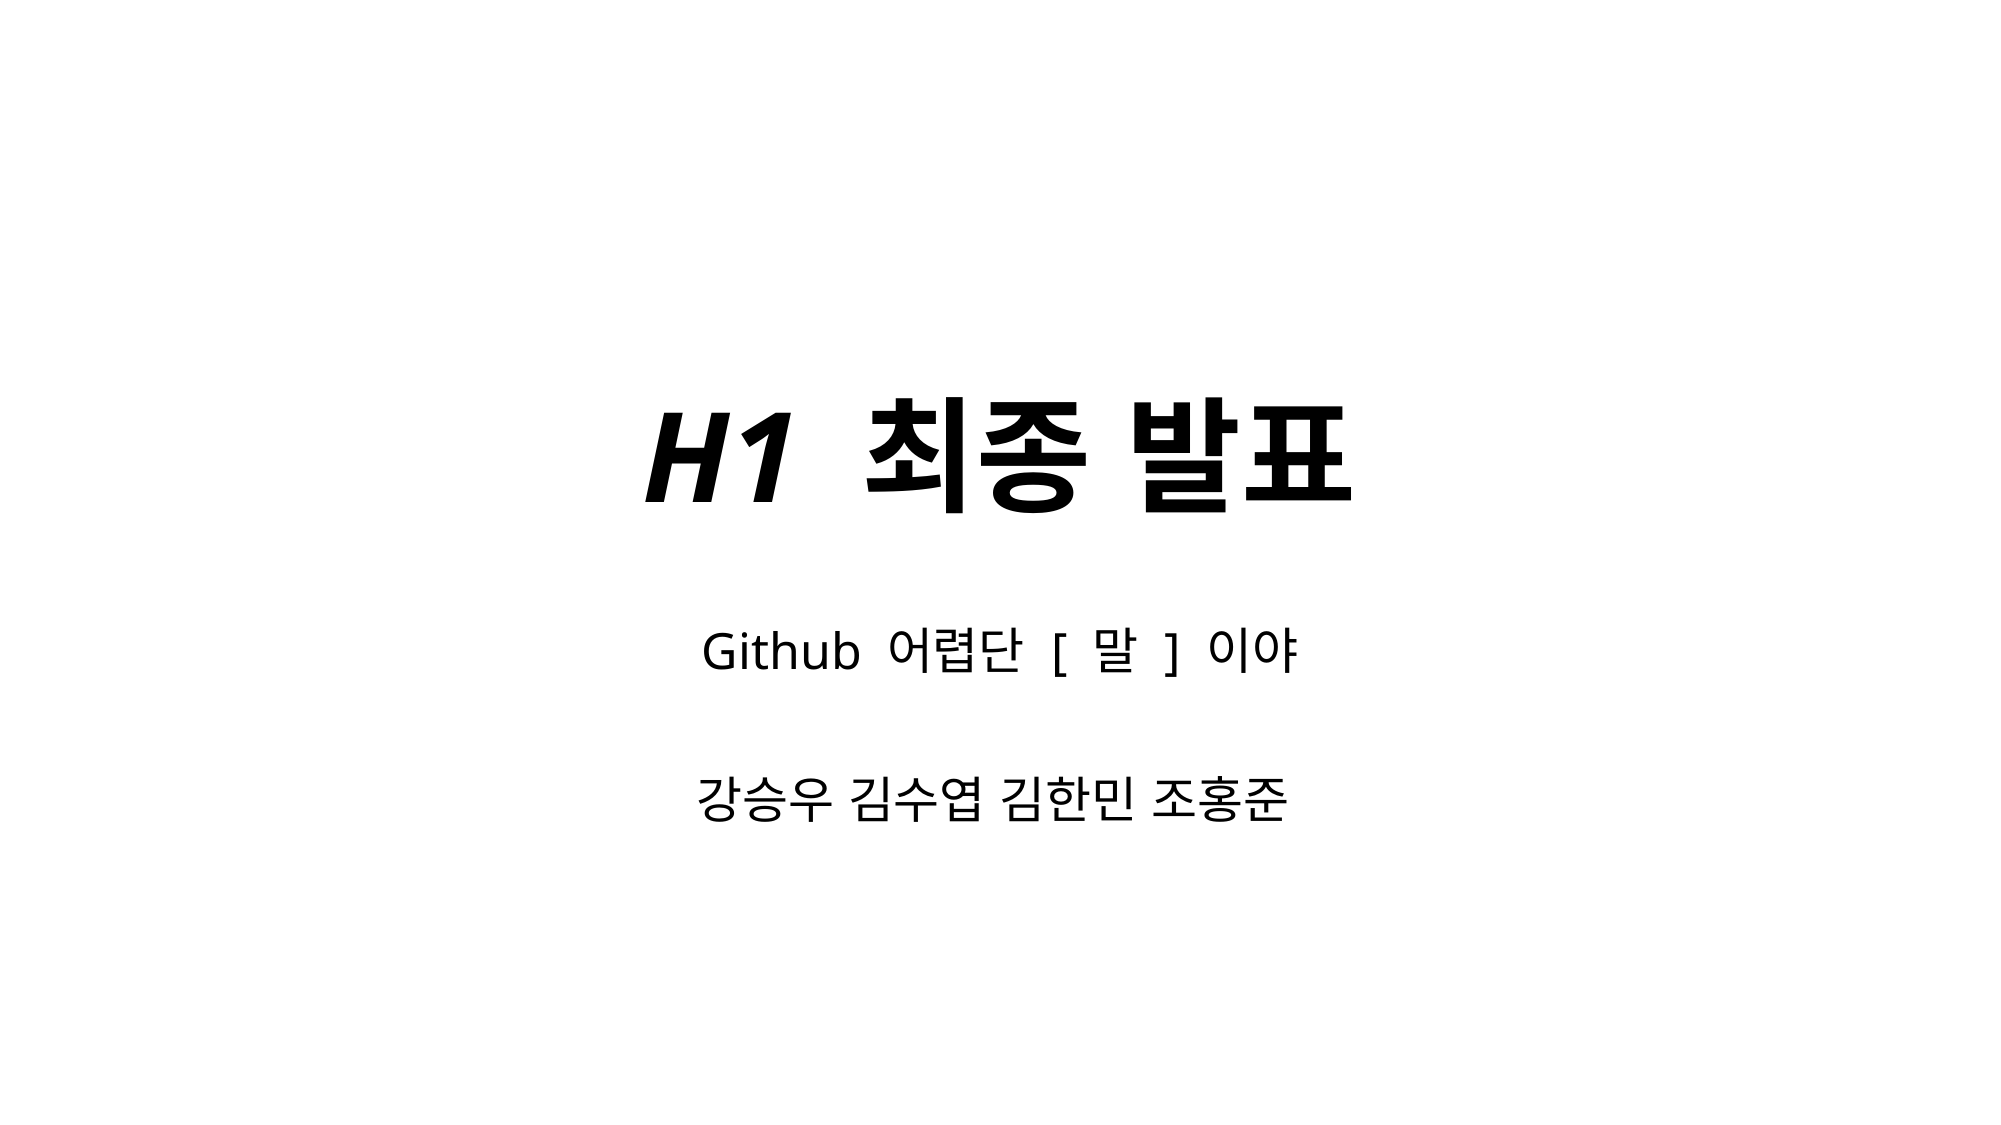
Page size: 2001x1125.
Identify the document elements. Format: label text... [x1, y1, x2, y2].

subtitle Github 어렵단 [ 말 ] 이야 강승우 김수엽 김한민 조홍준 [249, 618, 1750, 890]
title H1 최종 발표 [249, 145, 1750, 538]
